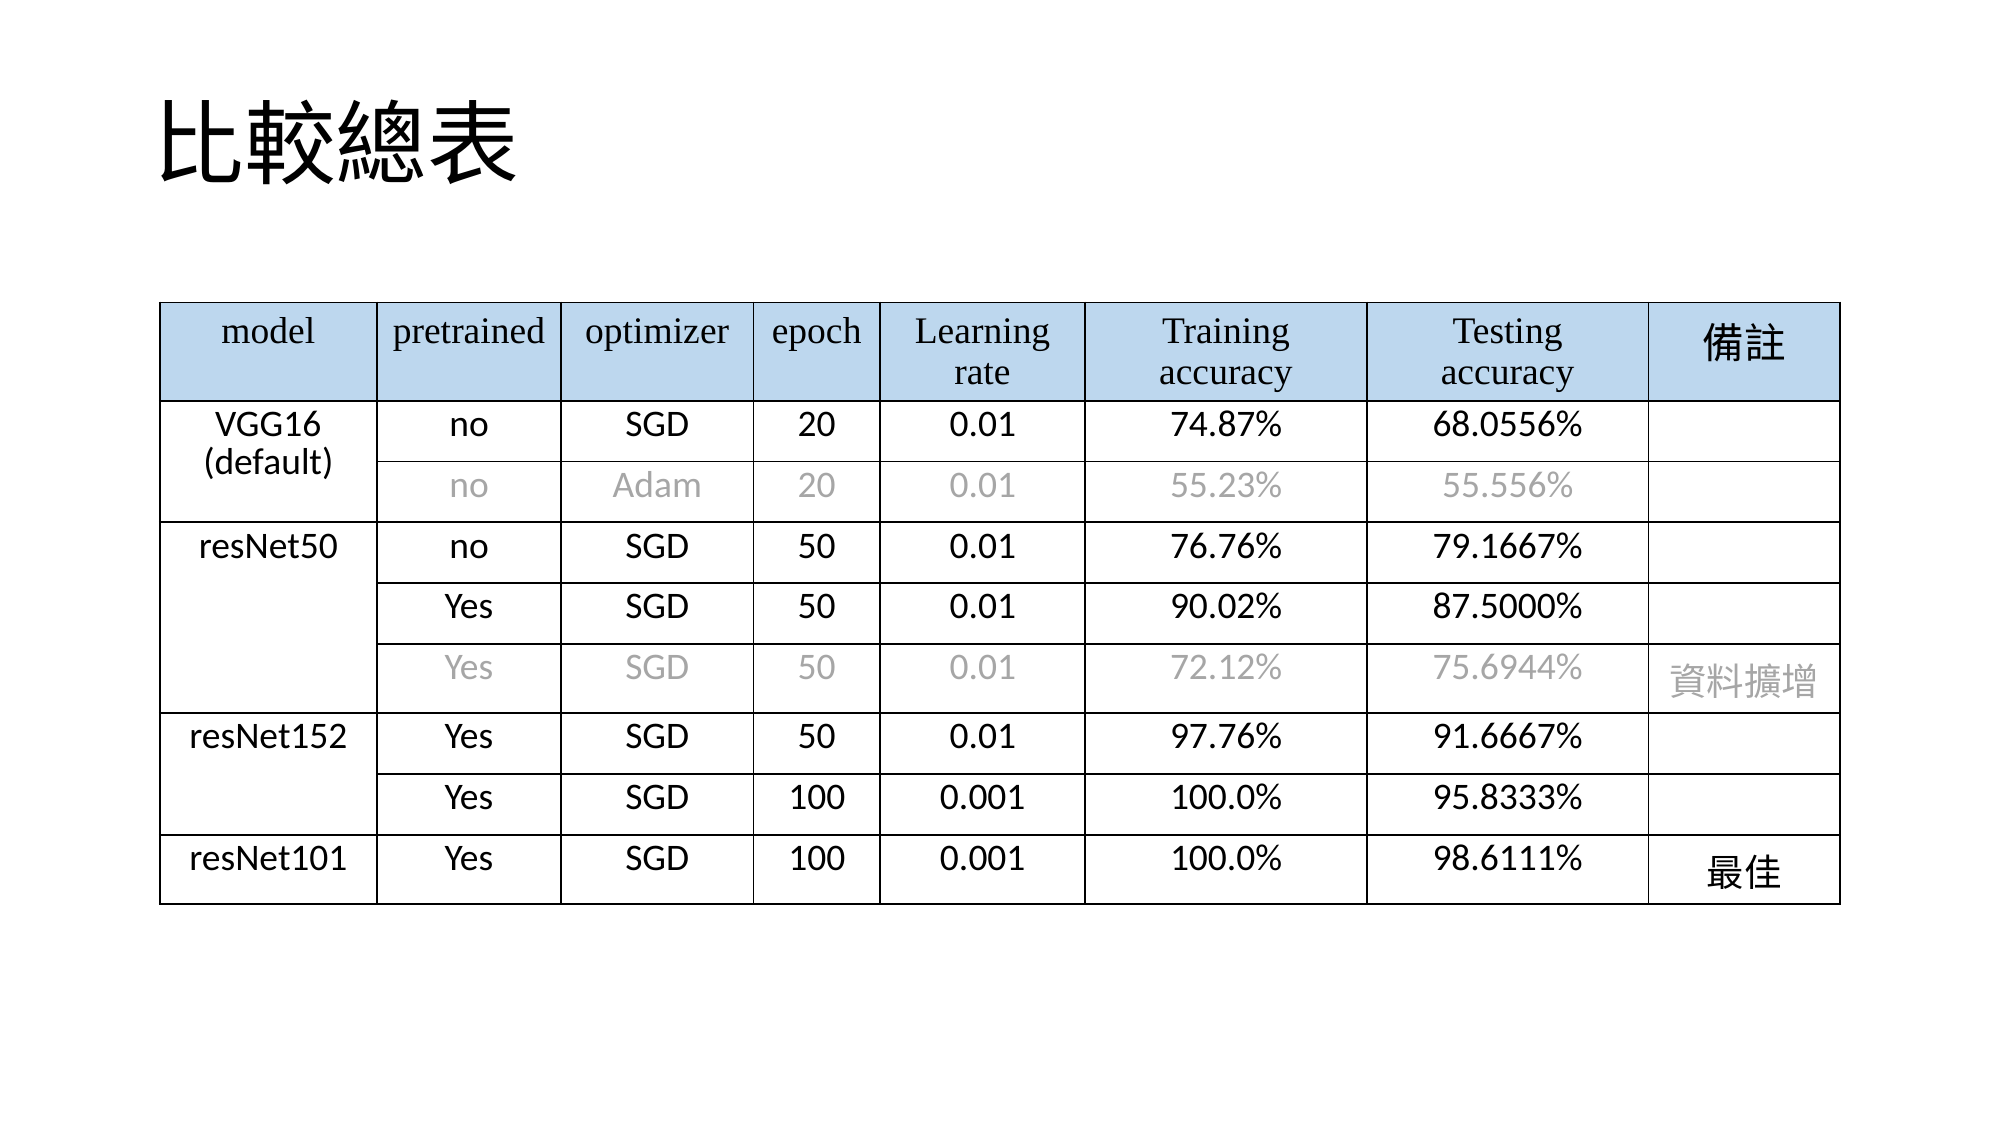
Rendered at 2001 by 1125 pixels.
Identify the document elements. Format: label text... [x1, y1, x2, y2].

table_cell [1649, 584, 1839, 643]
table_cell 55.556% [1368, 462, 1648, 521]
table_cell 0.01 [881, 462, 1084, 521]
title 比較總表 [137, 38, 1863, 257]
table_header Training accuracy [1086, 303, 1366, 400]
table_cell [1649, 775, 1839, 834]
table_cell 79.1667% [1368, 523, 1648, 582]
table_cell 100 [754, 836, 879, 903]
table_cell Adam [562, 462, 753, 521]
table_cell resNet152 [161, 714, 376, 834]
table_cell [1649, 462, 1839, 521]
table_cell SGD [562, 775, 753, 834]
table_cell 0.001 [881, 775, 1084, 834]
table_cell Yes [378, 584, 560, 643]
table_cell 74.87% [1086, 402, 1366, 461]
table_cell 98.6111% [1368, 836, 1648, 903]
table_cell 95.8333% [1368, 775, 1648, 834]
table_cell Yes [378, 714, 560, 773]
table_header pretrained [378, 303, 560, 400]
table_cell no [378, 402, 560, 461]
table_cell resNet101 [161, 836, 376, 903]
table_cell 0.01 [881, 714, 1084, 773]
table_cell 50 [754, 714, 879, 773]
table_cell SGD [562, 645, 753, 712]
table_cell 0.01 [881, 645, 1084, 712]
table_cell Yes [378, 645, 560, 712]
table_cell 100 [754, 775, 879, 834]
table_cell 100.0% [1086, 775, 1366, 834]
table_header Learning rate [881, 303, 1084, 400]
table_header Testing accuracy [1368, 303, 1648, 400]
table_cell 50 [754, 645, 879, 712]
table_cell 最佳 [1649, 836, 1839, 903]
table_cell SGD [562, 714, 753, 773]
table_cell 97.76% [1086, 714, 1366, 773]
table_cell Yes [378, 775, 560, 834]
table_cell VGG16 (default) [161, 402, 376, 521]
table_cell SGD [562, 523, 753, 582]
table_header optimizer [562, 303, 753, 400]
table_cell SGD [562, 584, 753, 643]
table_cell no [378, 523, 560, 582]
table_cell [1649, 523, 1839, 582]
table_cell 55.23% [1086, 462, 1366, 521]
table_cell resNet50 [161, 523, 376, 712]
table_cell no [378, 462, 560, 521]
table_cell 0.001 [881, 836, 1084, 903]
table_header model [161, 303, 376, 400]
table_header epoch [754, 303, 879, 400]
table_cell 76.76% [1086, 523, 1366, 582]
table_cell 0.01 [881, 523, 1084, 582]
table_cell 91.6667% [1368, 714, 1648, 773]
table_cell 75.6944% [1368, 645, 1648, 712]
table_cell 72.12% [1086, 645, 1366, 712]
table_cell 0.01 [881, 402, 1084, 461]
table_cell 90.02% [1086, 584, 1366, 643]
table_cell 68.0556% [1368, 402, 1648, 461]
table_cell [1649, 402, 1839, 461]
table_cell 50 [754, 523, 879, 582]
table_cell SGD [562, 402, 753, 461]
table_cell 100.0% [1086, 836, 1366, 903]
table_cell 20 [754, 402, 879, 461]
table_cell 50 [754, 584, 879, 643]
table_cell 87.5000% [1368, 584, 1648, 643]
table_cell [1649, 714, 1839, 773]
table_cell 0.01 [881, 584, 1084, 643]
table_header 備註 [1649, 303, 1839, 400]
table_cell SGD [562, 836, 753, 903]
table_cell 資料擴增 [1649, 645, 1839, 712]
table_cell Yes [378, 836, 560, 903]
table_cell 20 [754, 462, 879, 521]
